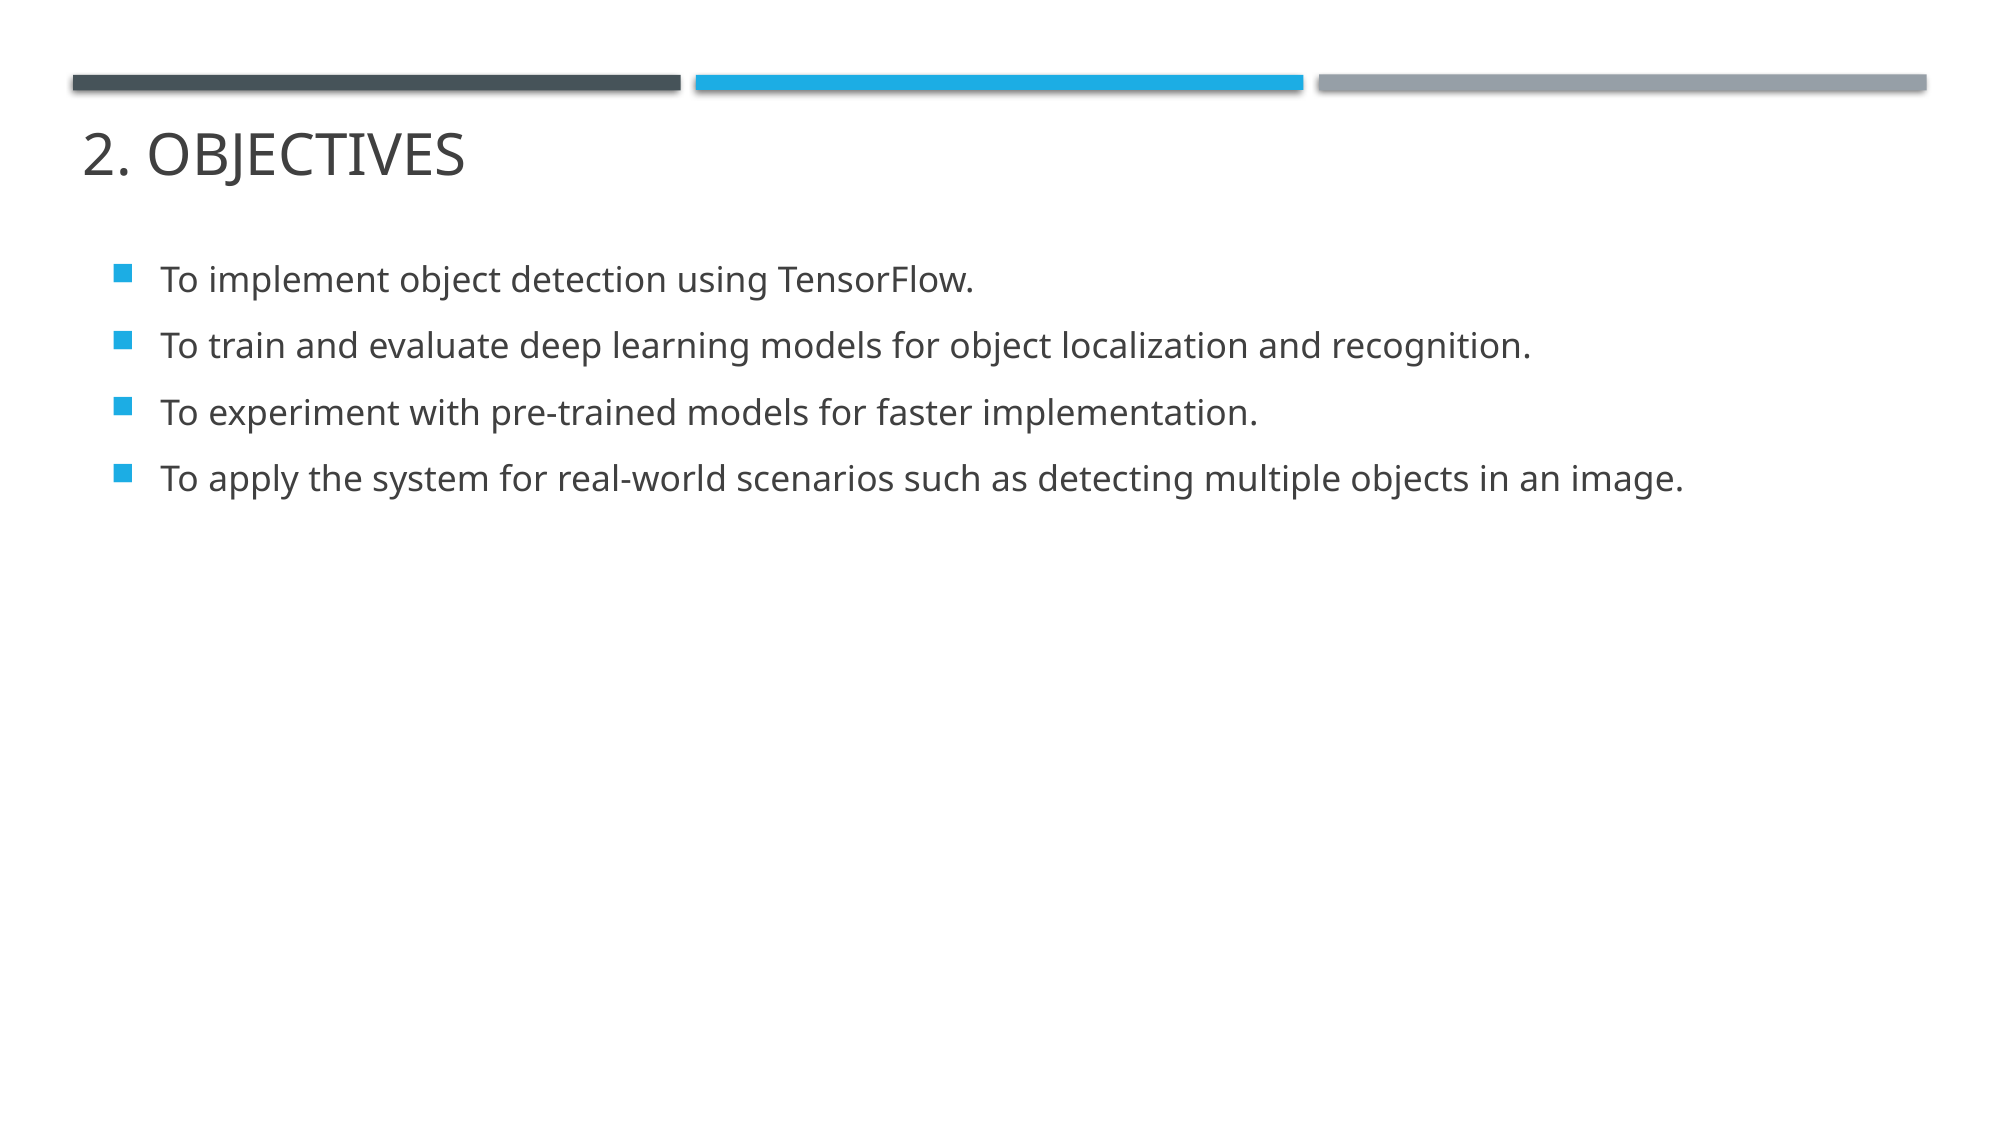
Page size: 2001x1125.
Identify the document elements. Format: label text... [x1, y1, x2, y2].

list To implement object detection using TensorFlow. To train and evaluate deep learning models for object localization and recognition. To experiment with pre-trained models for faster implementation. To apply the system for real-world scenarios such as detecting multiple objects in an image. [95, 77, 1905, 674]
title 2. Objectives [67, 0, 1878, 195]
